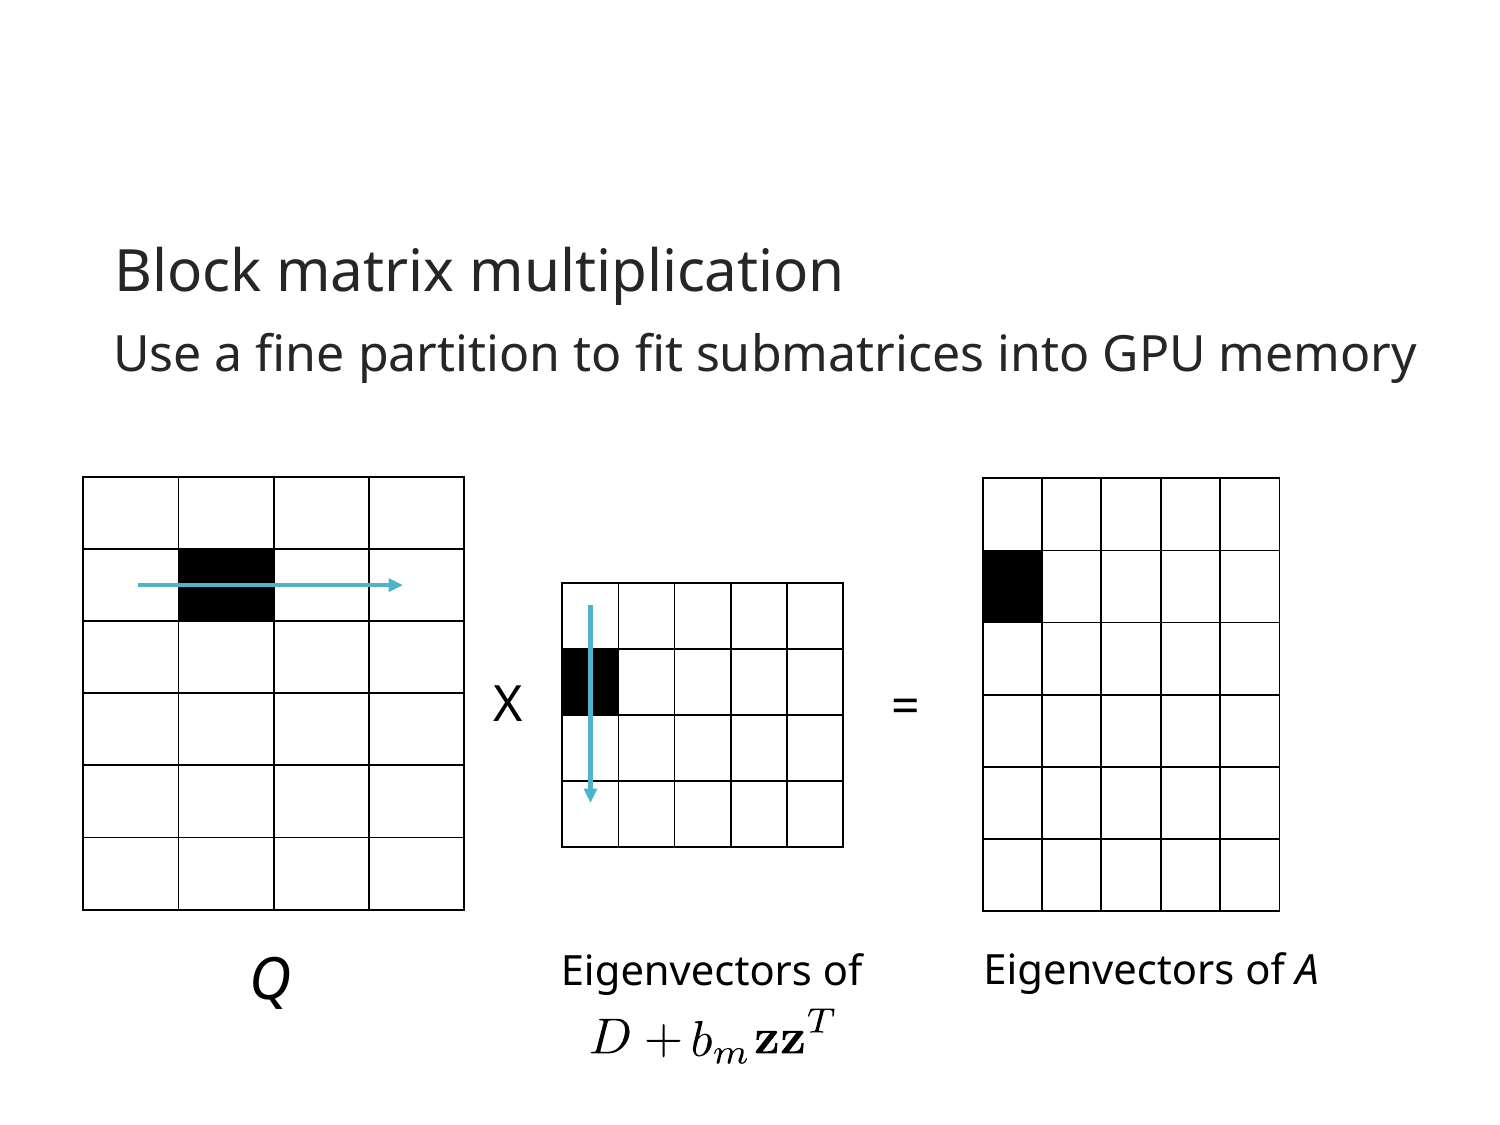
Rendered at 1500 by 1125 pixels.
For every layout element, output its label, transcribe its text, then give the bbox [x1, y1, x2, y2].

table_cell [84, 694, 178, 764]
table_cell [1162, 551, 1219, 622]
table_cell [593, 650, 618, 714]
table_cell [732, 716, 786, 780]
table_cell [1043, 840, 1100, 910]
text_box Q [234, 933, 307, 1019]
text_box X [478, 663, 538, 739]
table_cell [370, 694, 463, 764]
table_cell [984, 623, 1041, 694]
table_header [675, 584, 730, 648]
table_cell [788, 650, 842, 714]
table_cell [1043, 696, 1100, 766]
table_cell [1221, 696, 1279, 766]
table_cell [84, 766, 178, 837]
table_cell [370, 550, 463, 620]
table_cell [275, 550, 368, 583]
table_cell [84, 838, 178, 909]
table_header [370, 478, 463, 548]
table_header [84, 478, 178, 548]
table_cell [1102, 840, 1160, 910]
table_cell [788, 716, 842, 780]
table_cell [179, 838, 273, 909]
table_header [1162, 479, 1219, 550]
table_cell [1162, 840, 1219, 910]
table_cell [984, 768, 1041, 838]
table_cell [1162, 623, 1219, 694]
table_cell [984, 551, 1041, 622]
table_cell [788, 782, 842, 846]
table_cell [563, 782, 618, 846]
table_cell [179, 766, 273, 837]
table_cell [675, 650, 730, 714]
table_cell [593, 716, 618, 780]
table_cell [370, 766, 463, 837]
table_cell [619, 782, 674, 846]
table_cell [84, 550, 178, 620]
table_cell [1162, 768, 1219, 838]
table_cell [675, 782, 730, 846]
table_cell [179, 587, 273, 620]
table_cell [675, 716, 730, 780]
table_header [788, 584, 842, 648]
table_cell [1043, 623, 1100, 694]
table_cell [1043, 768, 1100, 838]
table_cell [275, 838, 368, 909]
table_cell [1102, 696, 1160, 766]
table_cell [1221, 768, 1279, 838]
table_cell [275, 766, 368, 837]
table_cell [1102, 623, 1160, 694]
table_cell [275, 622, 368, 692]
table_cell [1043, 551, 1100, 622]
table_header [1221, 479, 1279, 550]
table_cell [984, 696, 1041, 766]
table_header [275, 478, 368, 548]
table_cell [1102, 768, 1160, 838]
table_header [1043, 479, 1100, 550]
table_cell [1162, 696, 1219, 766]
table_cell [275, 587, 368, 620]
table_cell [1221, 551, 1279, 622]
table_header [179, 478, 273, 548]
table_cell [179, 622, 273, 692]
table_cell [563, 650, 588, 714]
table_cell [563, 716, 588, 780]
table_header [984, 479, 1041, 550]
table_header [563, 584, 618, 648]
table_cell [732, 650, 786, 714]
table_cell [84, 622, 178, 692]
table_cell [619, 650, 674, 714]
table_cell [1221, 623, 1279, 694]
table_header [732, 584, 786, 648]
list Block matrix multiplication Use a fine partition to fit submatrices into GPU memory [83, 236, 1465, 945]
table_cell [619, 716, 674, 780]
text_box Eigenvectors of A [968, 936, 1334, 1001]
table_cell [179, 550, 273, 583]
table_cell [370, 838, 463, 909]
table_cell [1221, 840, 1279, 910]
table_cell [275, 694, 368, 764]
table_header [619, 584, 674, 648]
text_box = [876, 666, 936, 742]
table_cell [370, 622, 463, 692]
text_box Eigenvectors of [546, 936, 878, 1002]
table_header [1102, 479, 1160, 550]
table_cell [984, 840, 1041, 910]
table_cell [179, 694, 273, 764]
table_cell [1102, 551, 1160, 622]
picture [590, 1008, 838, 1070]
table_cell [732, 782, 786, 846]
